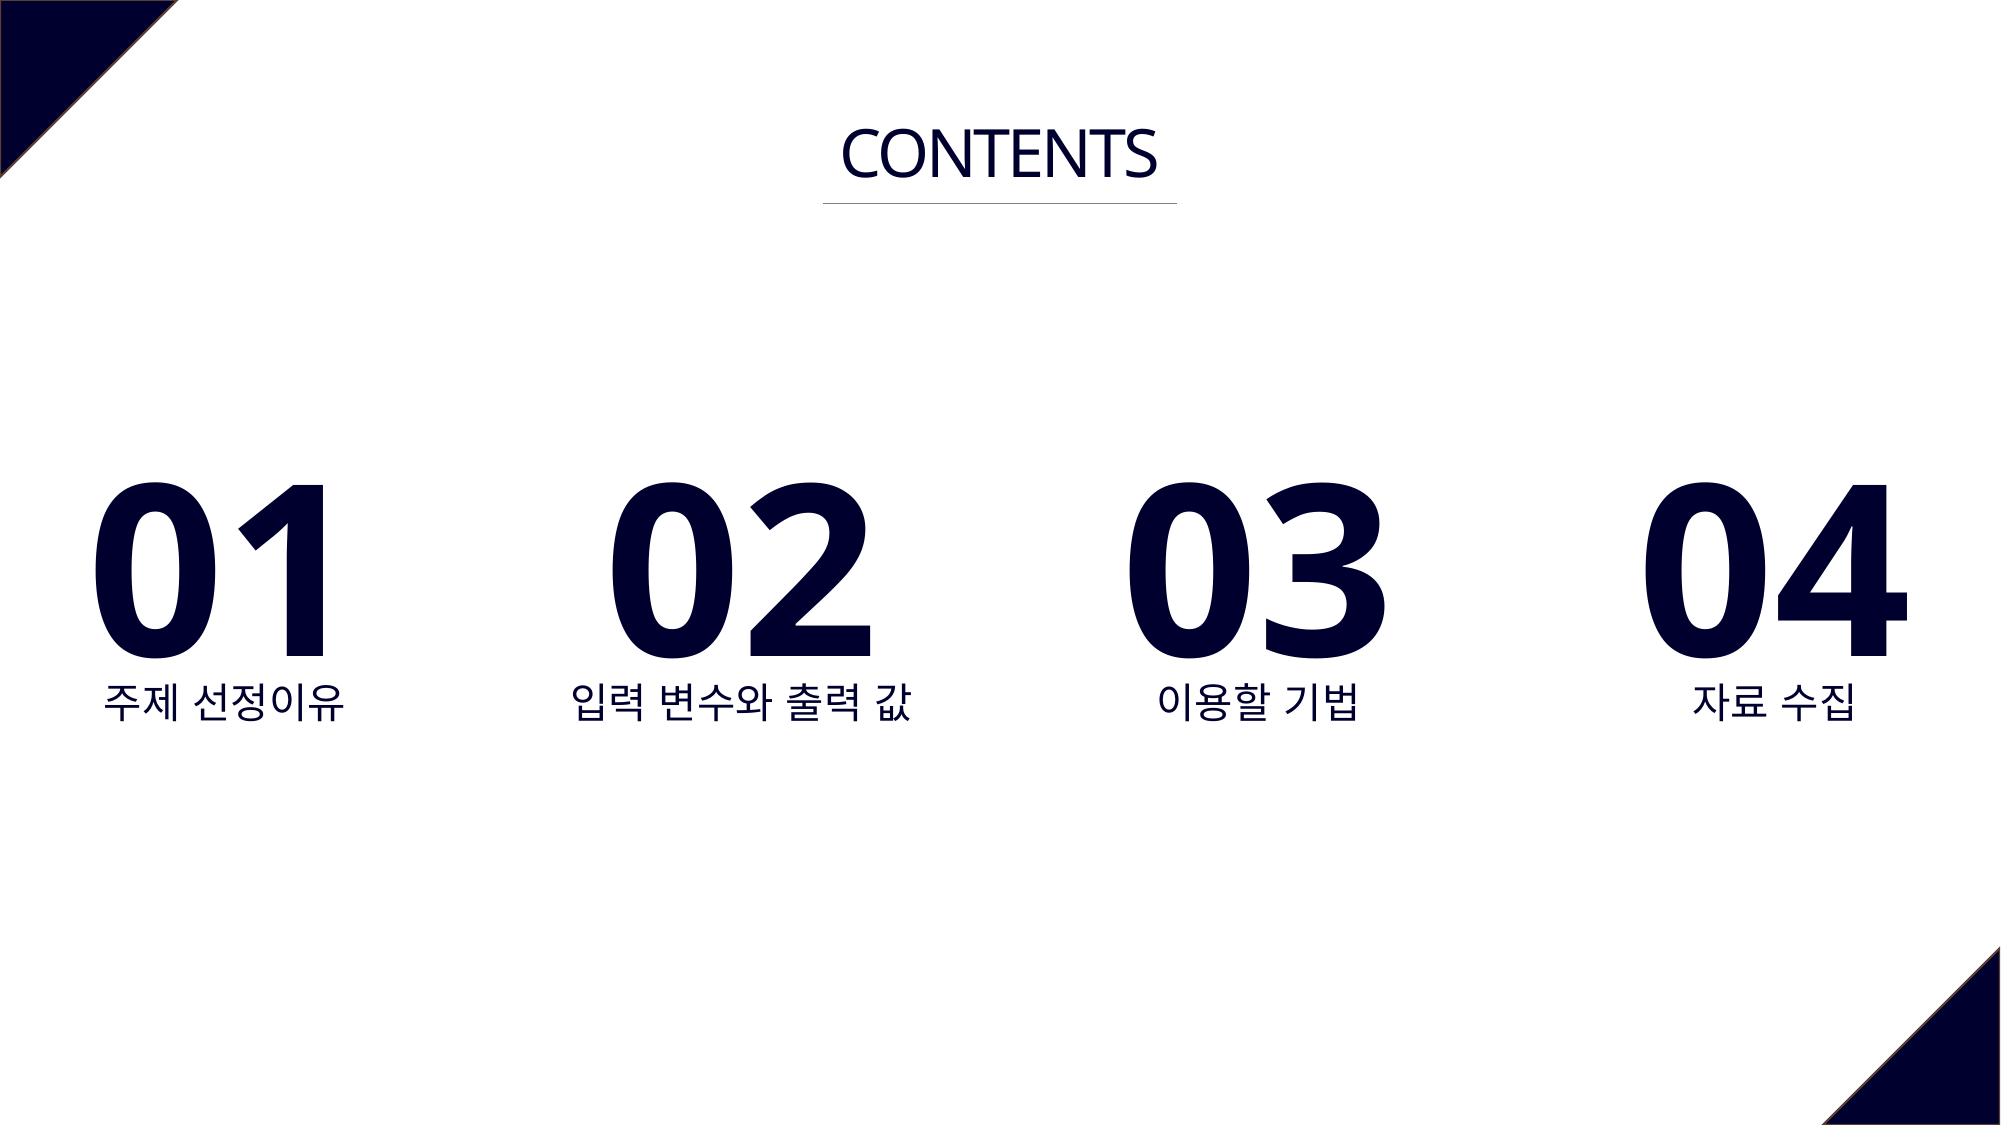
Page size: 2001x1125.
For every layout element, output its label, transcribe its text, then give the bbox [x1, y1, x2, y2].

text_box 04 [1623, 409, 1927, 663]
text_box 입력 변수와 출력 값 [550, 663, 933, 742]
text_box 02 [589, 409, 894, 663]
text_box CONTENTS [824, 102, 1175, 198]
text_box 03 [1106, 409, 1411, 663]
text_box 자료 수집 [1593, 663, 1957, 742]
text_box 이용할 기법 [1077, 663, 1440, 742]
text_box 주제 선정이유 [43, 663, 407, 742]
text_box 01 [72, 409, 377, 663]
